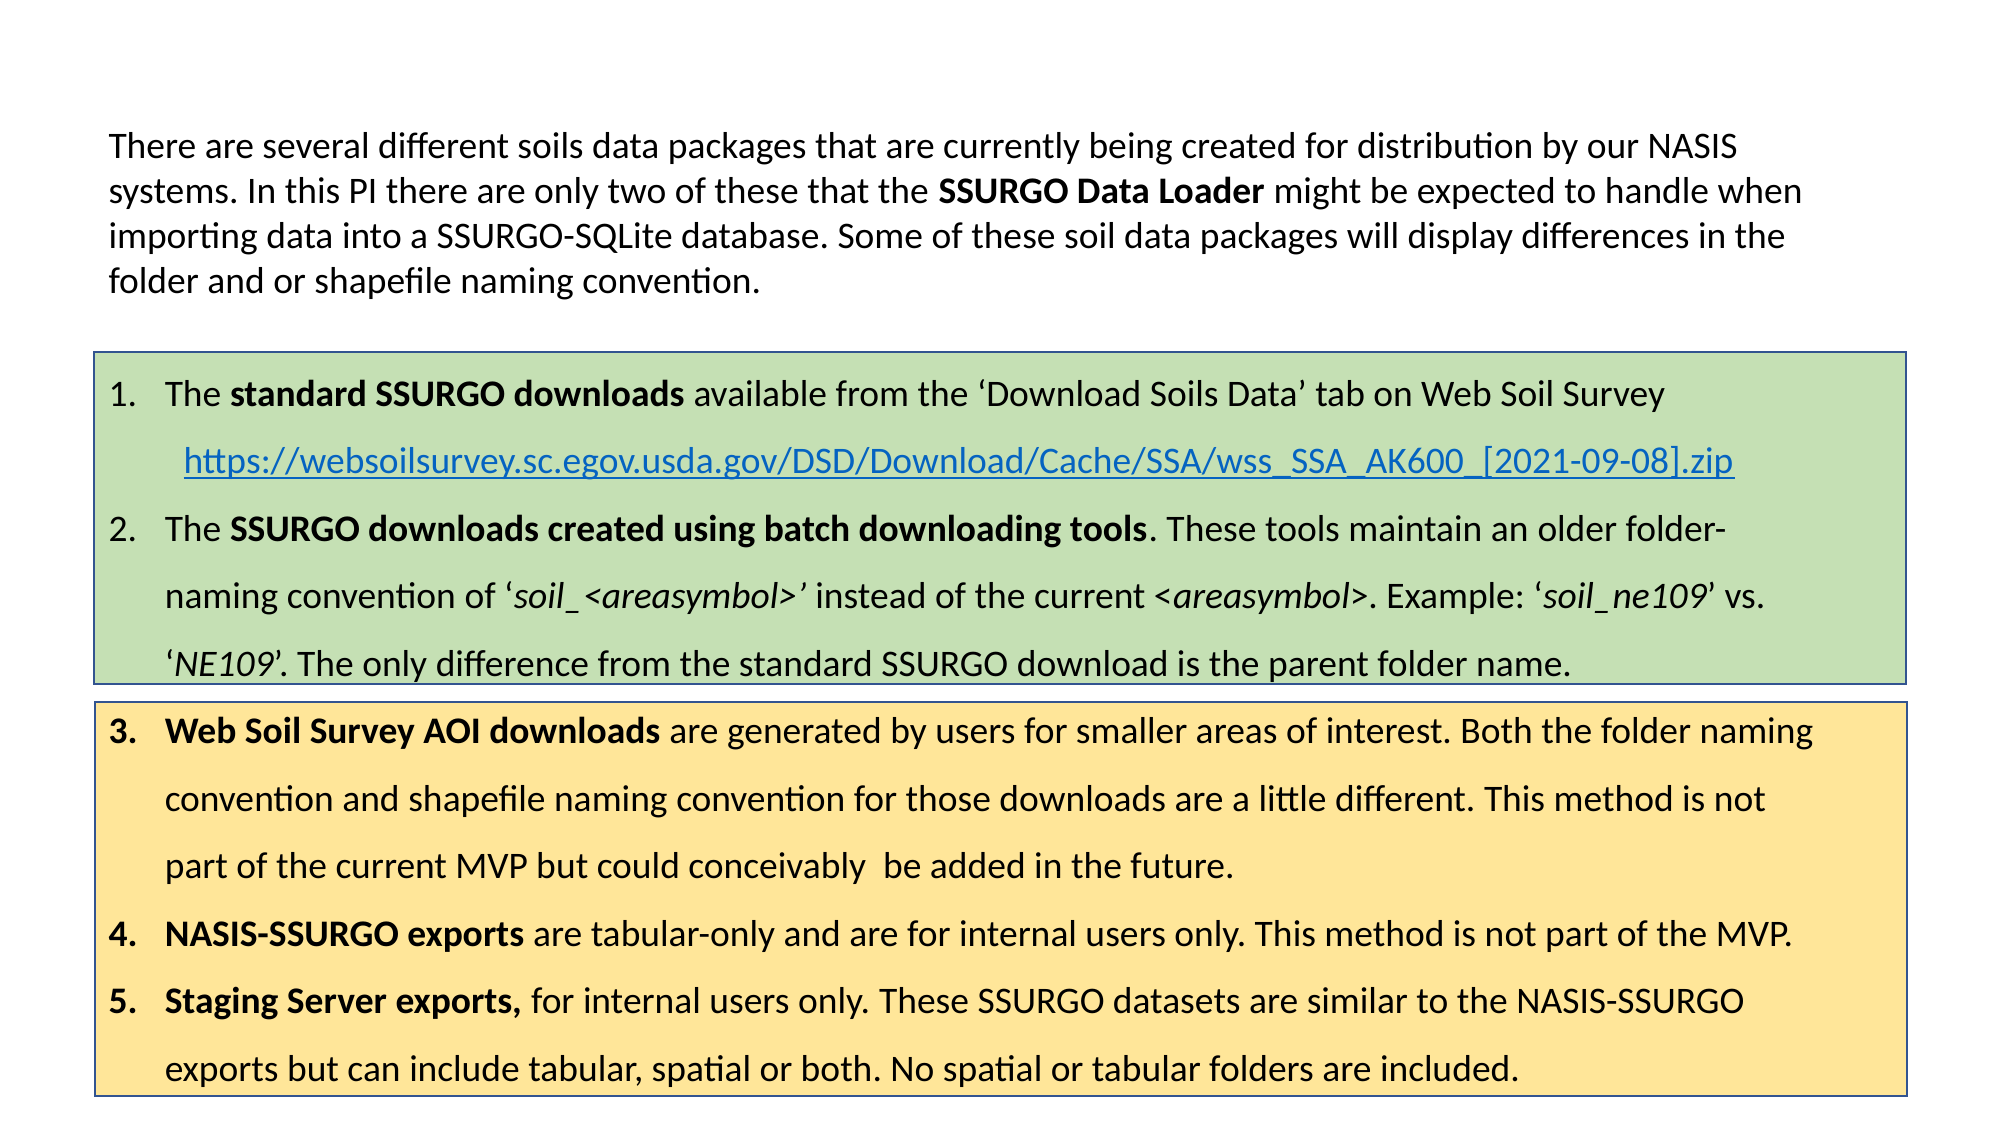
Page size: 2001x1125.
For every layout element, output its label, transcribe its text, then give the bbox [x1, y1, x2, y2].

text_box [1830, 351, 1907, 685]
text_box There are several different soils data packages that are currently being created for distribution by our NASIS systems. In this PI there are only two of these that the SSURGO Data Loader might be expected to handle when importing data into a SSURGO-SQLite database. Some of these soil data packages will display differences in the folder and or shapefile naming convention. The standard SSURGO downloads available from the ‘Download Soils Data’ tab on Web Soil Survey https://websoilsurvey.sc.egov.usda.gov/DSD/Download/Cache/SSA/wss_SSA_AK600_[2021-09-08].zip The SSURGO downloads created using batch downloading tools. These tools maintain an older folder-naming convention of ‘soil_<areasymbol>’ instead of the current <areasymbol>. Example: ‘soil_ne109’ vs. ‘NE109’. The only difference from the standard SSURGO download is the parent folder name. Web Soil Survey AOI downloads are generated by users for smaller areas of interest. Both the folder naming convention and shapefile naming convention for those downloads are a little different. This method is not part of the current MVP but could conceivably be added in the future. NASIS-SSURGO exports are tabular-only and are for internal users only. This method is not part of the MVP. Staging Server exports, for internal users only. These SSURGO datasets are similar to the NASIS-SSURGO exports but can include tabular, spatial or both. No spatial or tabular folders are included. [93, 113, 1830, 1125]
slide_number 2 [1412, 1042, 1863, 1103]
text_box [1830, 701, 1908, 1097]
